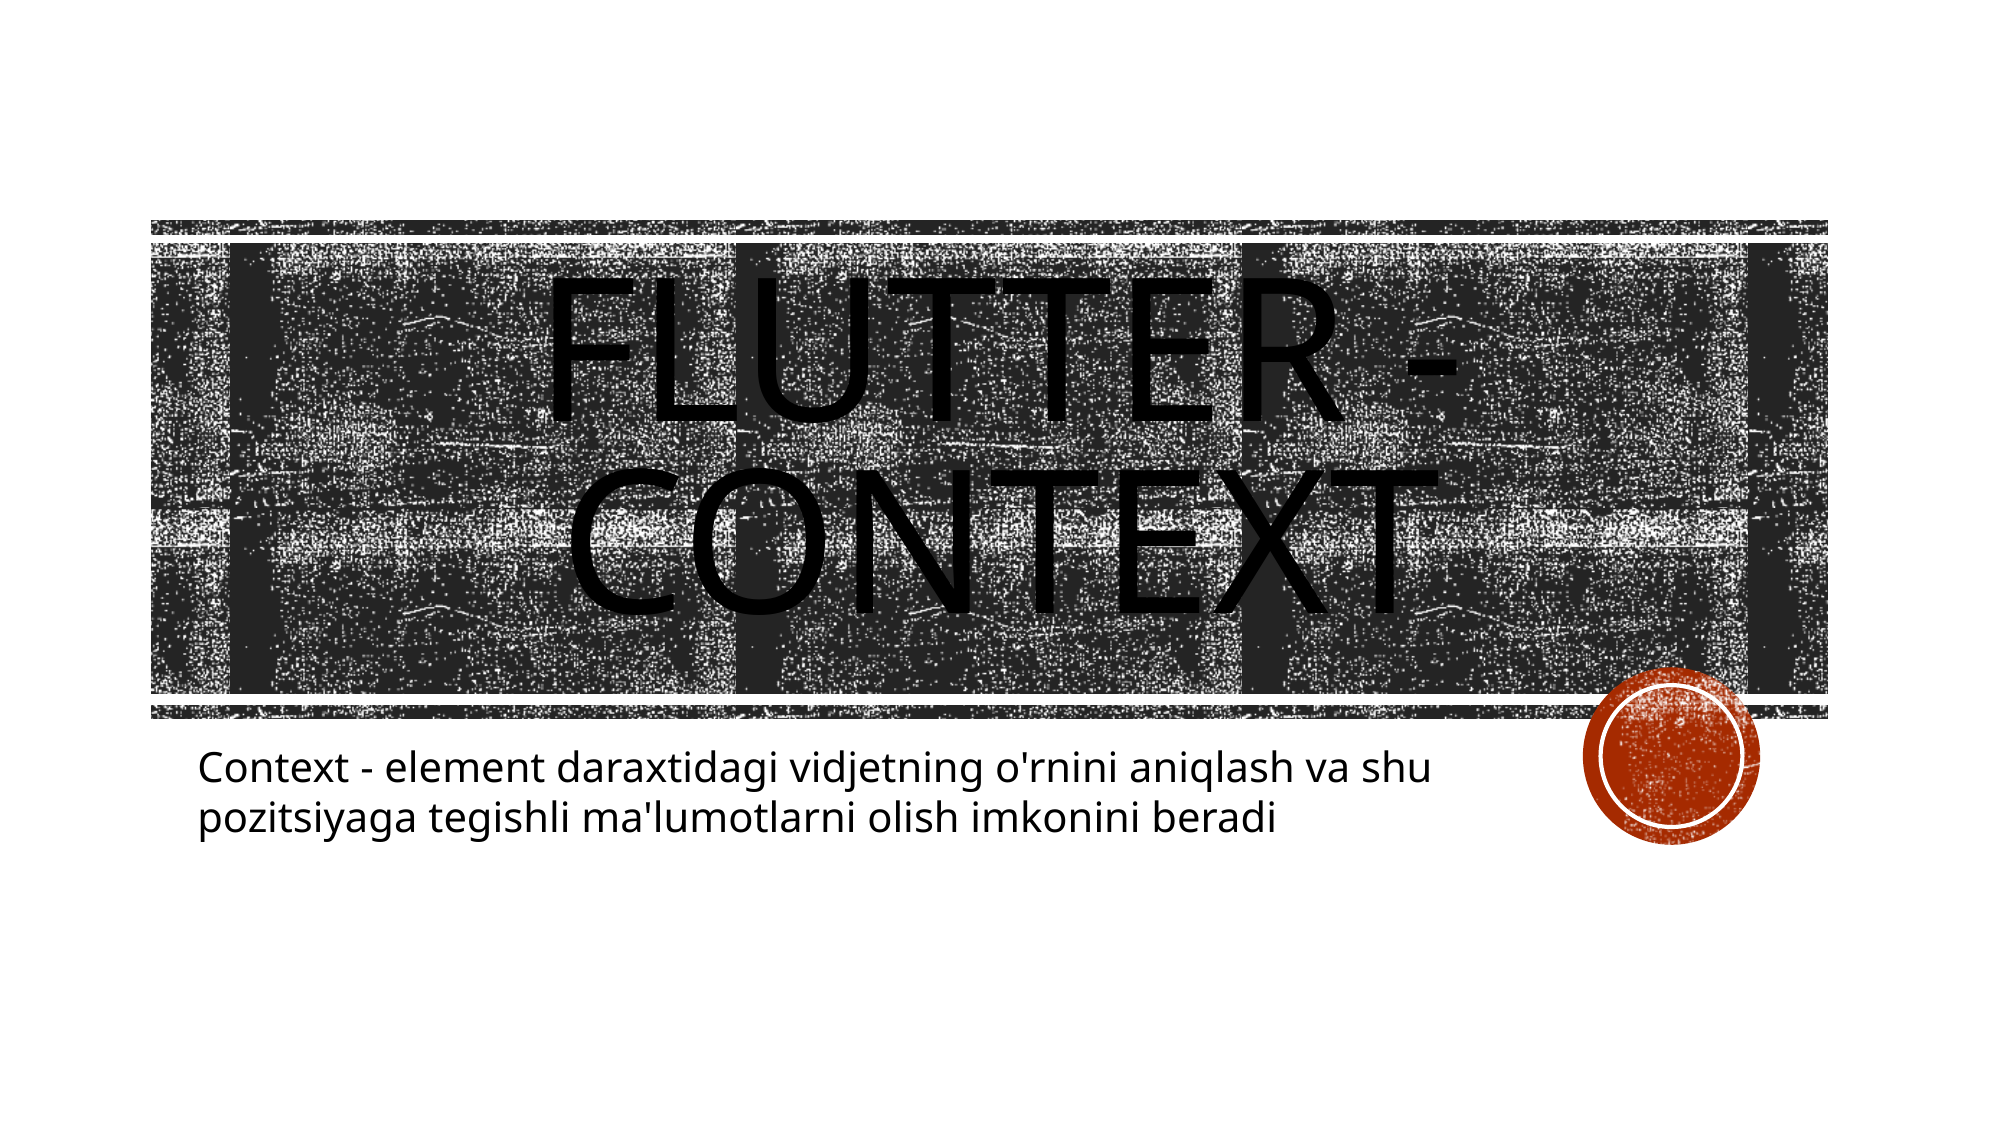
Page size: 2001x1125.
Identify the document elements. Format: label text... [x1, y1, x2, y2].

text_box Context - element daraxtidagi vidjetning o'rnini aniqlash va shu pozitsiyaga tegishli ma'lumotlarni olish imkonini beradi [182, 733, 1552, 849]
title Flutter - Context [182, 211, 1818, 710]
